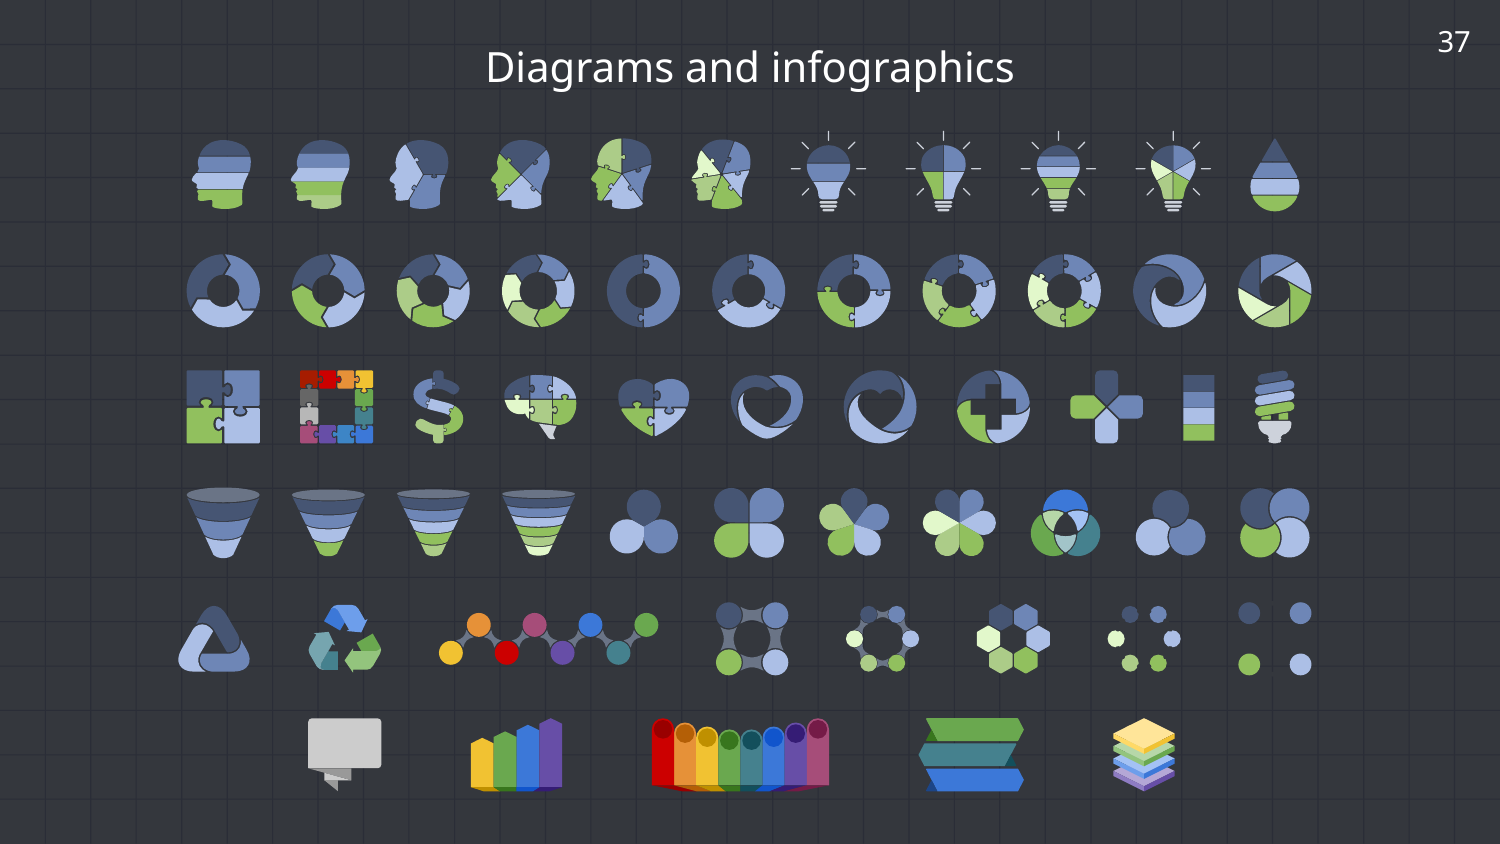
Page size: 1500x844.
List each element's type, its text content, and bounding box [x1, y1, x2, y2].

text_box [1238, 487, 1312, 558]
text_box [606, 489, 681, 557]
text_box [290, 137, 351, 212]
slide_number ‹#› [1408, 0, 1500, 88]
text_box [1070, 370, 1144, 444]
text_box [186, 487, 260, 559]
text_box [389, 137, 452, 212]
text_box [1132, 489, 1207, 556]
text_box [501, 489, 576, 556]
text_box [817, 253, 891, 328]
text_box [922, 487, 997, 559]
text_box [922, 254, 996, 328]
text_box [1183, 370, 1215, 444]
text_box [396, 489, 471, 557]
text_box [396, 254, 470, 328]
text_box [712, 485, 786, 560]
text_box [1238, 601, 1312, 676]
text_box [956, 370, 1031, 444]
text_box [413, 370, 464, 444]
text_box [186, 254, 261, 328]
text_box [817, 487, 891, 558]
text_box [1113, 717, 1175, 792]
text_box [1254, 369, 1296, 444]
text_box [715, 601, 789, 676]
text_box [490, 137, 552, 212]
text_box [438, 612, 659, 665]
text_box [191, 137, 252, 212]
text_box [1107, 605, 1181, 672]
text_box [730, 374, 804, 439]
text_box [177, 605, 251, 672]
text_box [845, 605, 920, 672]
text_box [503, 374, 577, 440]
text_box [616, 377, 691, 437]
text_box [470, 717, 563, 792]
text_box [291, 254, 365, 328]
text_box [905, 130, 982, 212]
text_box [590, 137, 653, 212]
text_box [711, 253, 786, 328]
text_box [299, 370, 374, 444]
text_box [690, 137, 752, 212]
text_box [307, 718, 382, 792]
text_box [918, 717, 1025, 792]
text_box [1250, 137, 1300, 212]
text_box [291, 489, 366, 557]
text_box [790, 130, 867, 212]
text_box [651, 717, 830, 792]
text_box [843, 370, 917, 444]
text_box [308, 604, 382, 673]
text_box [976, 603, 1051, 674]
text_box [1238, 253, 1312, 328]
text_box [606, 254, 681, 328]
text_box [1027, 254, 1102, 328]
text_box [1020, 130, 1097, 212]
title Diagrams and infographics [140, 40, 1360, 106]
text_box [1027, 489, 1102, 557]
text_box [1132, 254, 1207, 328]
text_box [501, 253, 576, 328]
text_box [1135, 130, 1212, 212]
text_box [186, 370, 260, 444]
